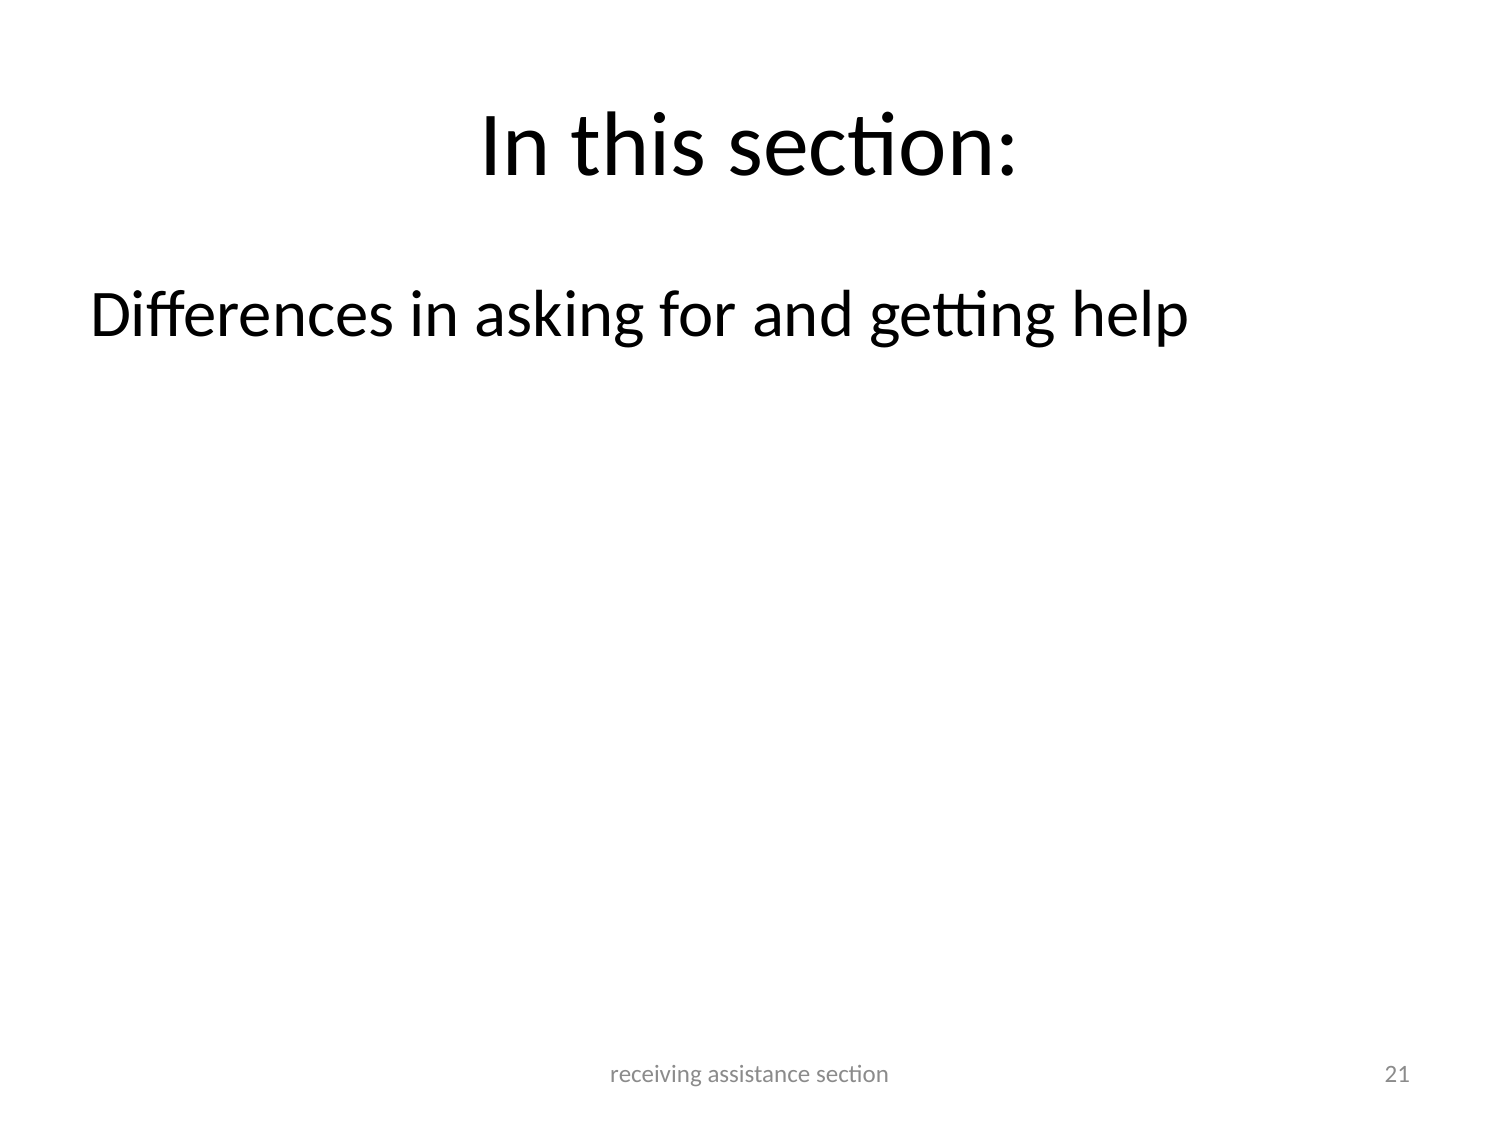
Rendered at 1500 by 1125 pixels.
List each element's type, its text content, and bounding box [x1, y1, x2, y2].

title In this section: [75, 45, 1425, 233]
footer receiving assistance section [512, 1042, 988, 1103]
slide_number 21 [1074, 1042, 1425, 1103]
list Differences in asking for and getting help [75, 262, 1425, 1005]
